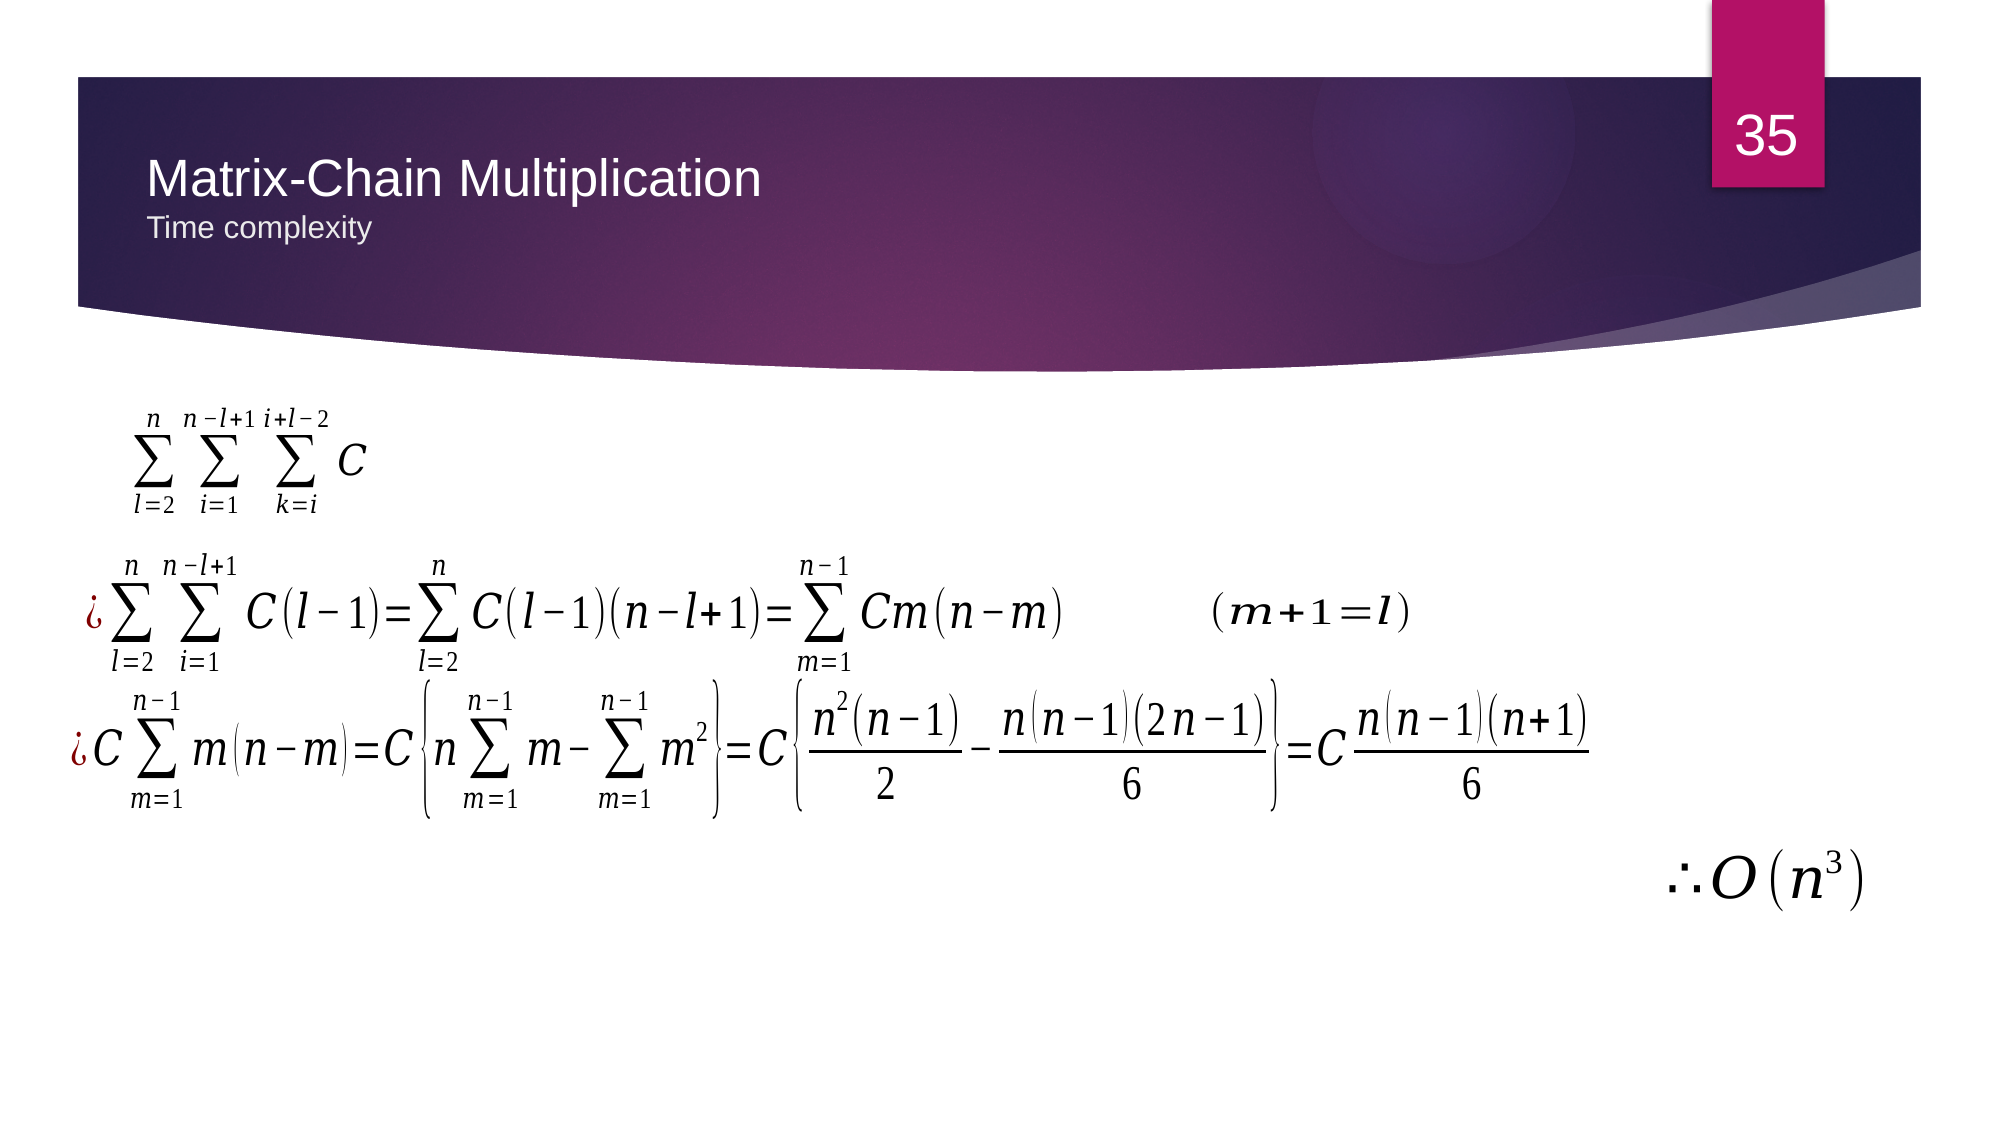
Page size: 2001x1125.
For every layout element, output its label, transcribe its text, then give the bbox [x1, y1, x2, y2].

slide_number 35 [1698, 48, 1836, 175]
title Matrix-Chain Multiplication Time complexity [131, 136, 1569, 253]
